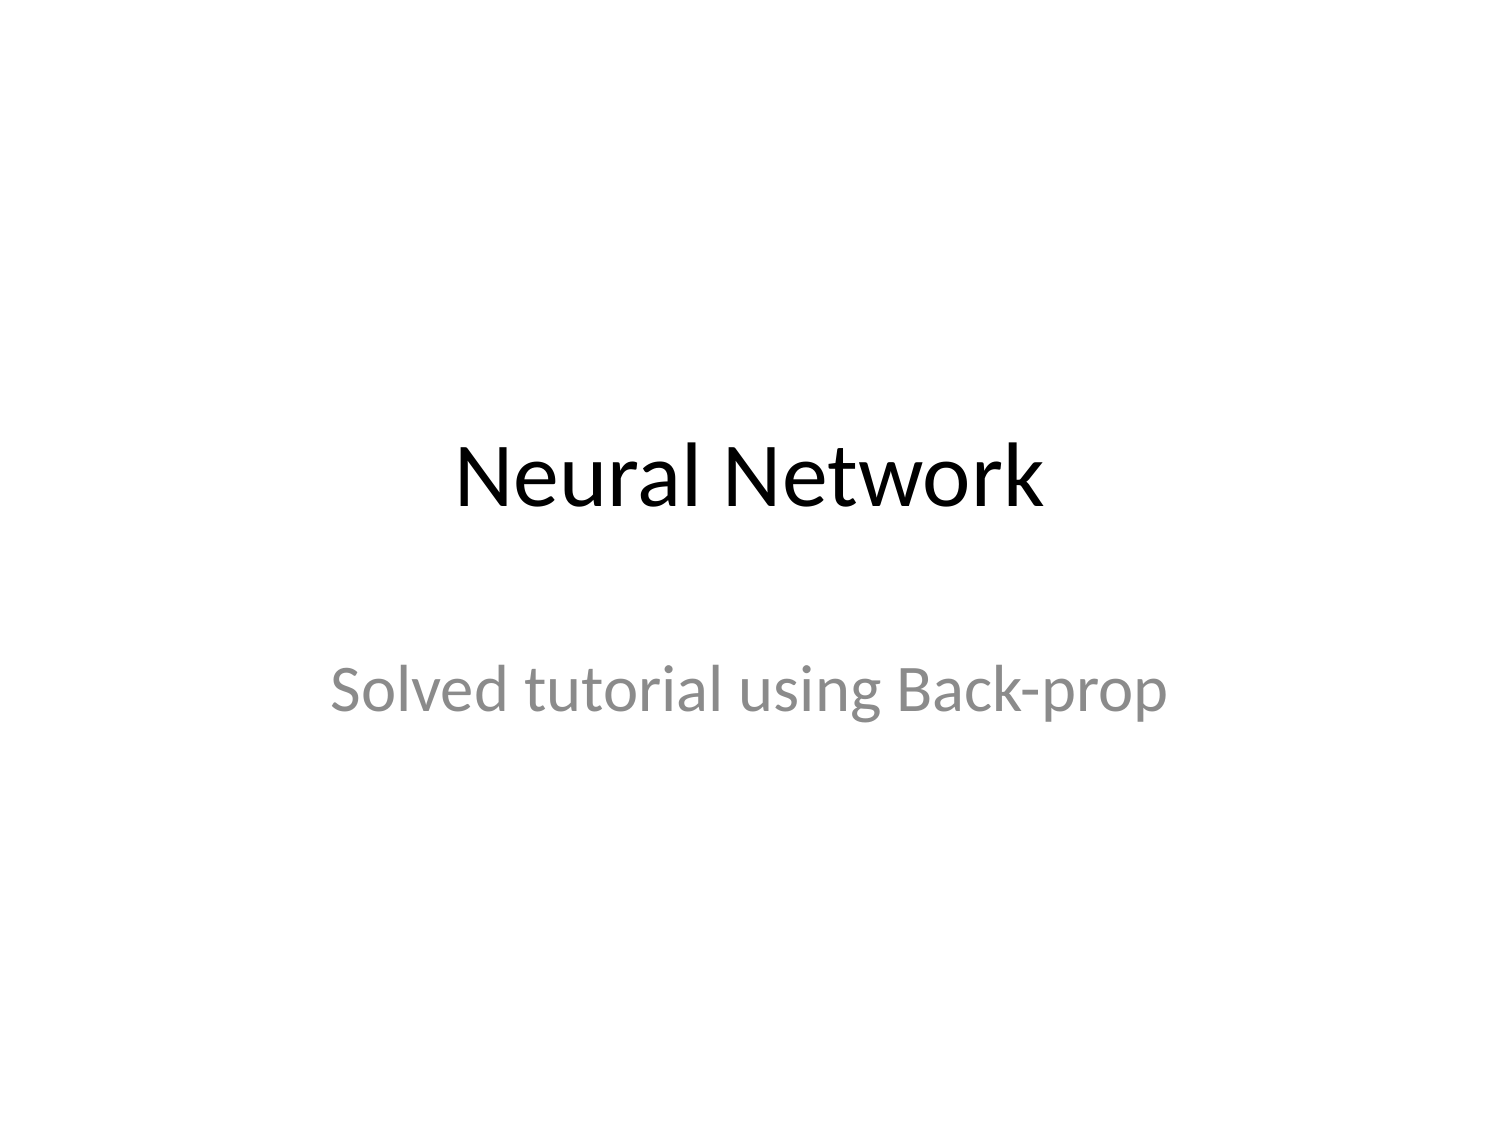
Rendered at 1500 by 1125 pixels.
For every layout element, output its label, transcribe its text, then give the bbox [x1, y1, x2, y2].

title Neural Network [112, 349, 1388, 591]
subtitle Solved tutorial using Back-prop [225, 637, 1275, 925]
